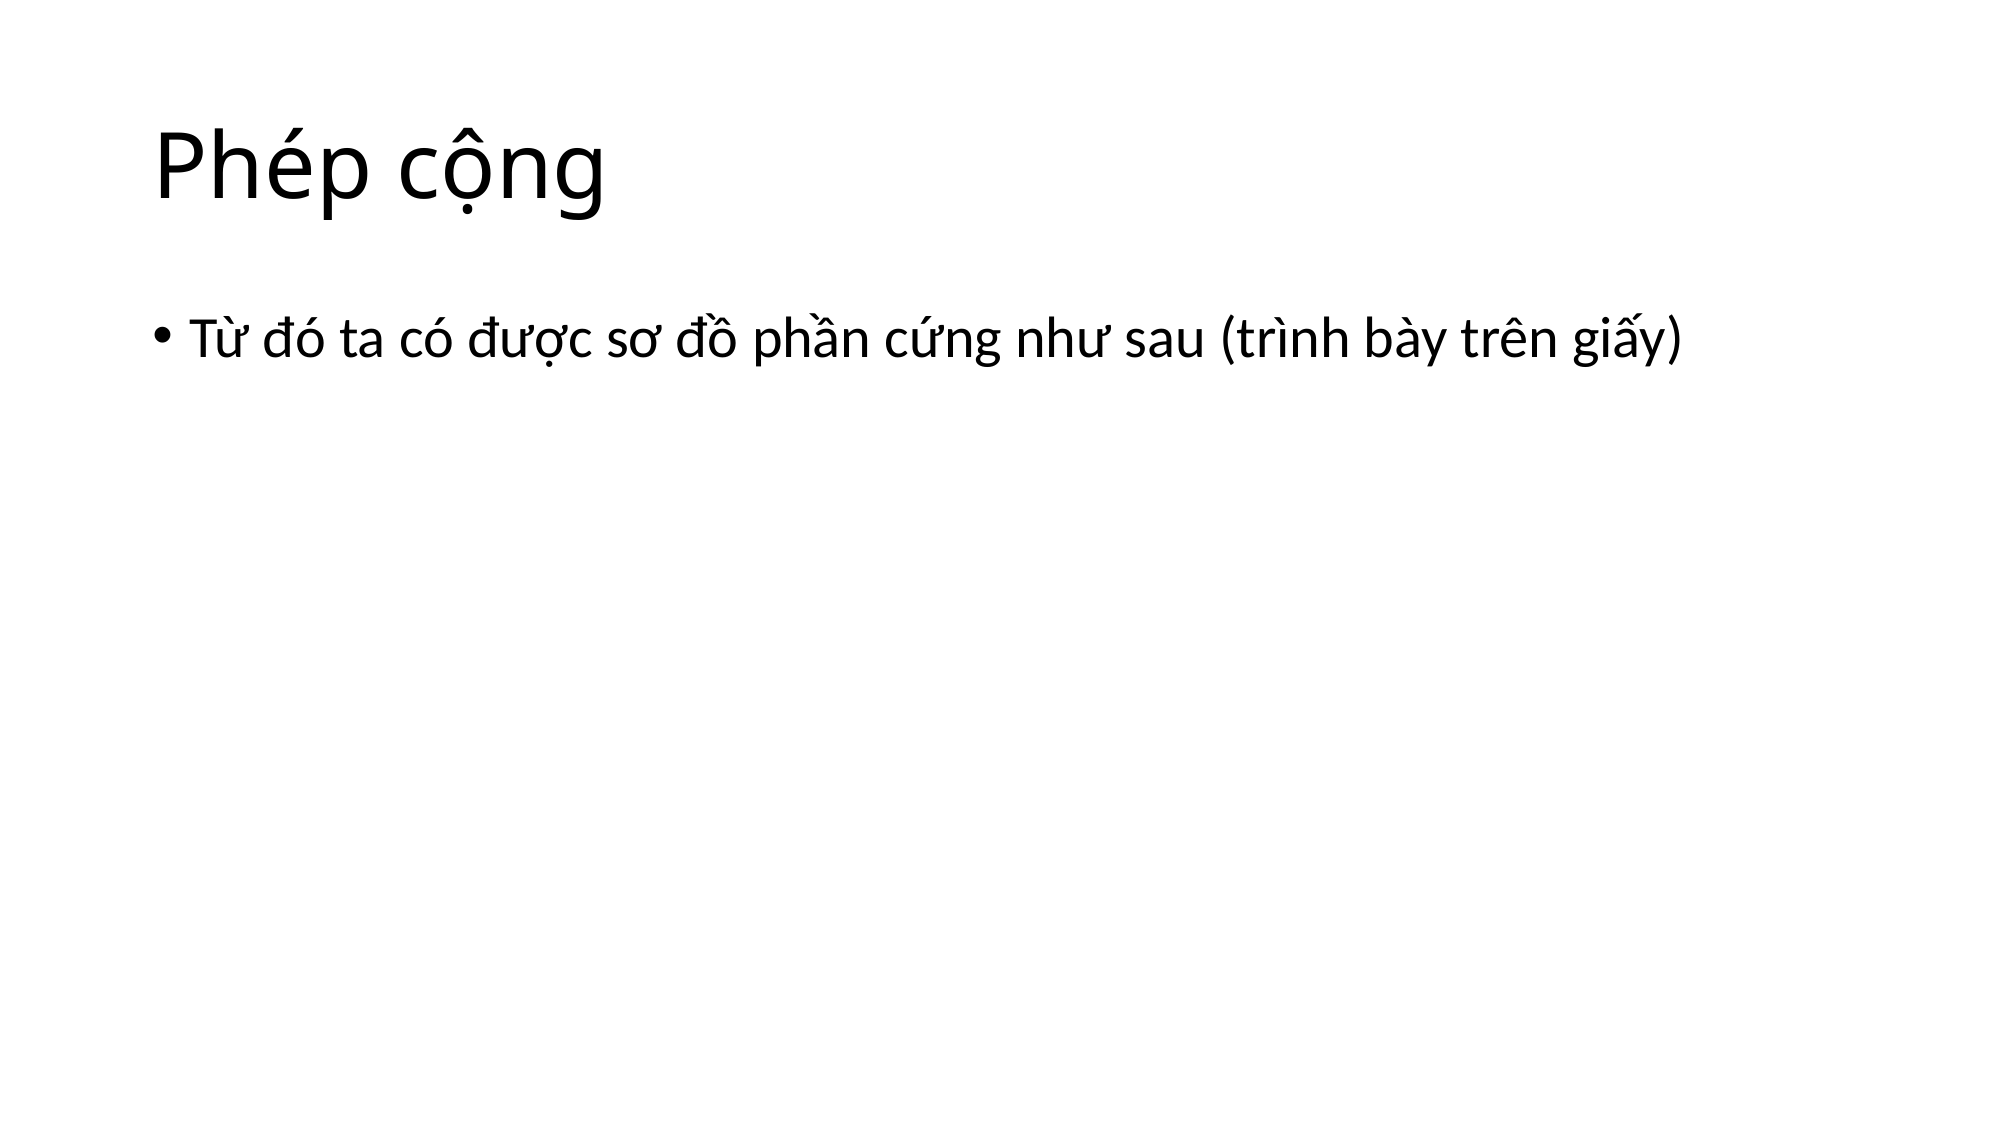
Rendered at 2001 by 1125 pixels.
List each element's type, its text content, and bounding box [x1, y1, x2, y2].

title Phép cộng [137, 59, 1863, 278]
list Từ đó ta có được sơ đồ phần cứng như sau (trình bày trên giấy) [137, 299, 1863, 1014]
